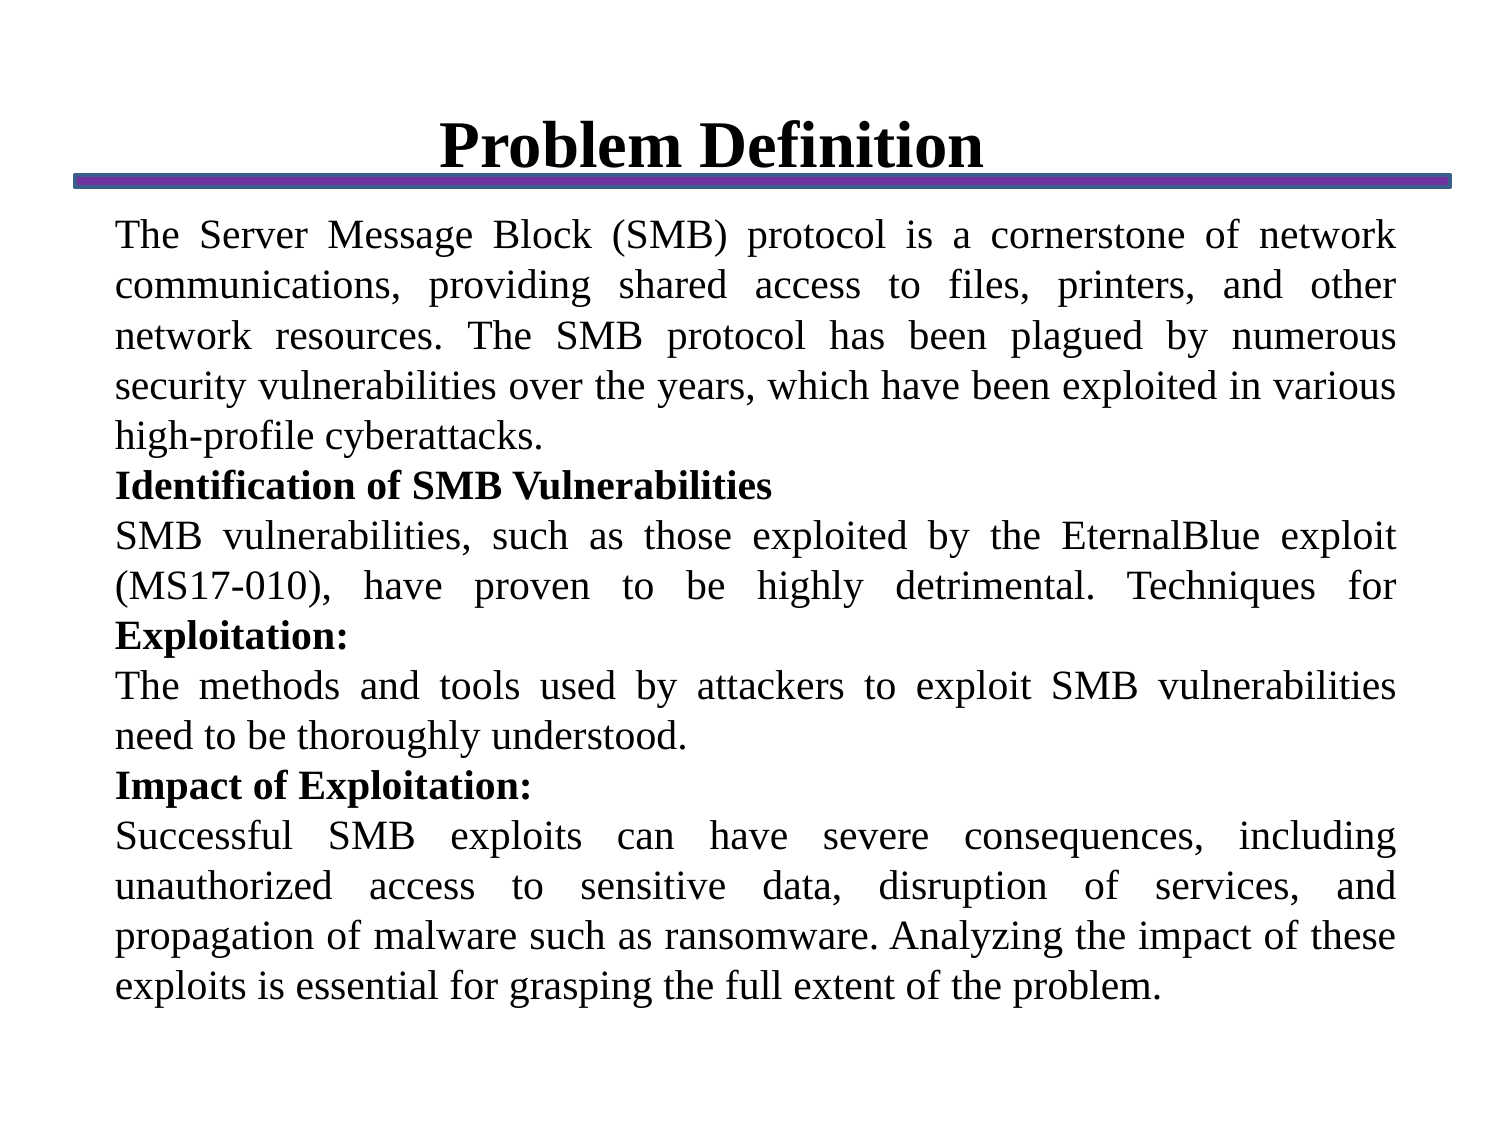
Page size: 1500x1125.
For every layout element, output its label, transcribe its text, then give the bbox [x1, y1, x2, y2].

text_box [1075, 174, 1450, 188]
text_box The Server Message Block (SMB) protocol is a cornerstone of network communications, providing shared access to files, printers, and other network resources. The SMB protocol has been plagued by numerous security vulnerabilities over the years, which have been exploited in various high-profile cyberattacks. Identification of SMB Vulnerabilities SMB vulnerabilities, such as those exploited by the EternalBlue exploit (MS17-010), have proven to be highly detrimental. Techniques for Exploitation: The methods and tools used by attackers to exploit SMB vulnerabilities need to be thoroughly understood. Impact of Exploitation: Successful SMB exploits can have severe consequences, including unauthorized access to sensitive data, disruption of services, and propagation of malware such as ransomware. Analyzing the impact of these exploits is essential for grasping the full extent of the problem. [99, 199, 1413, 1015]
text_box Problem Definition [425, 93, 1075, 189]
text_box [75, 174, 425, 188]
